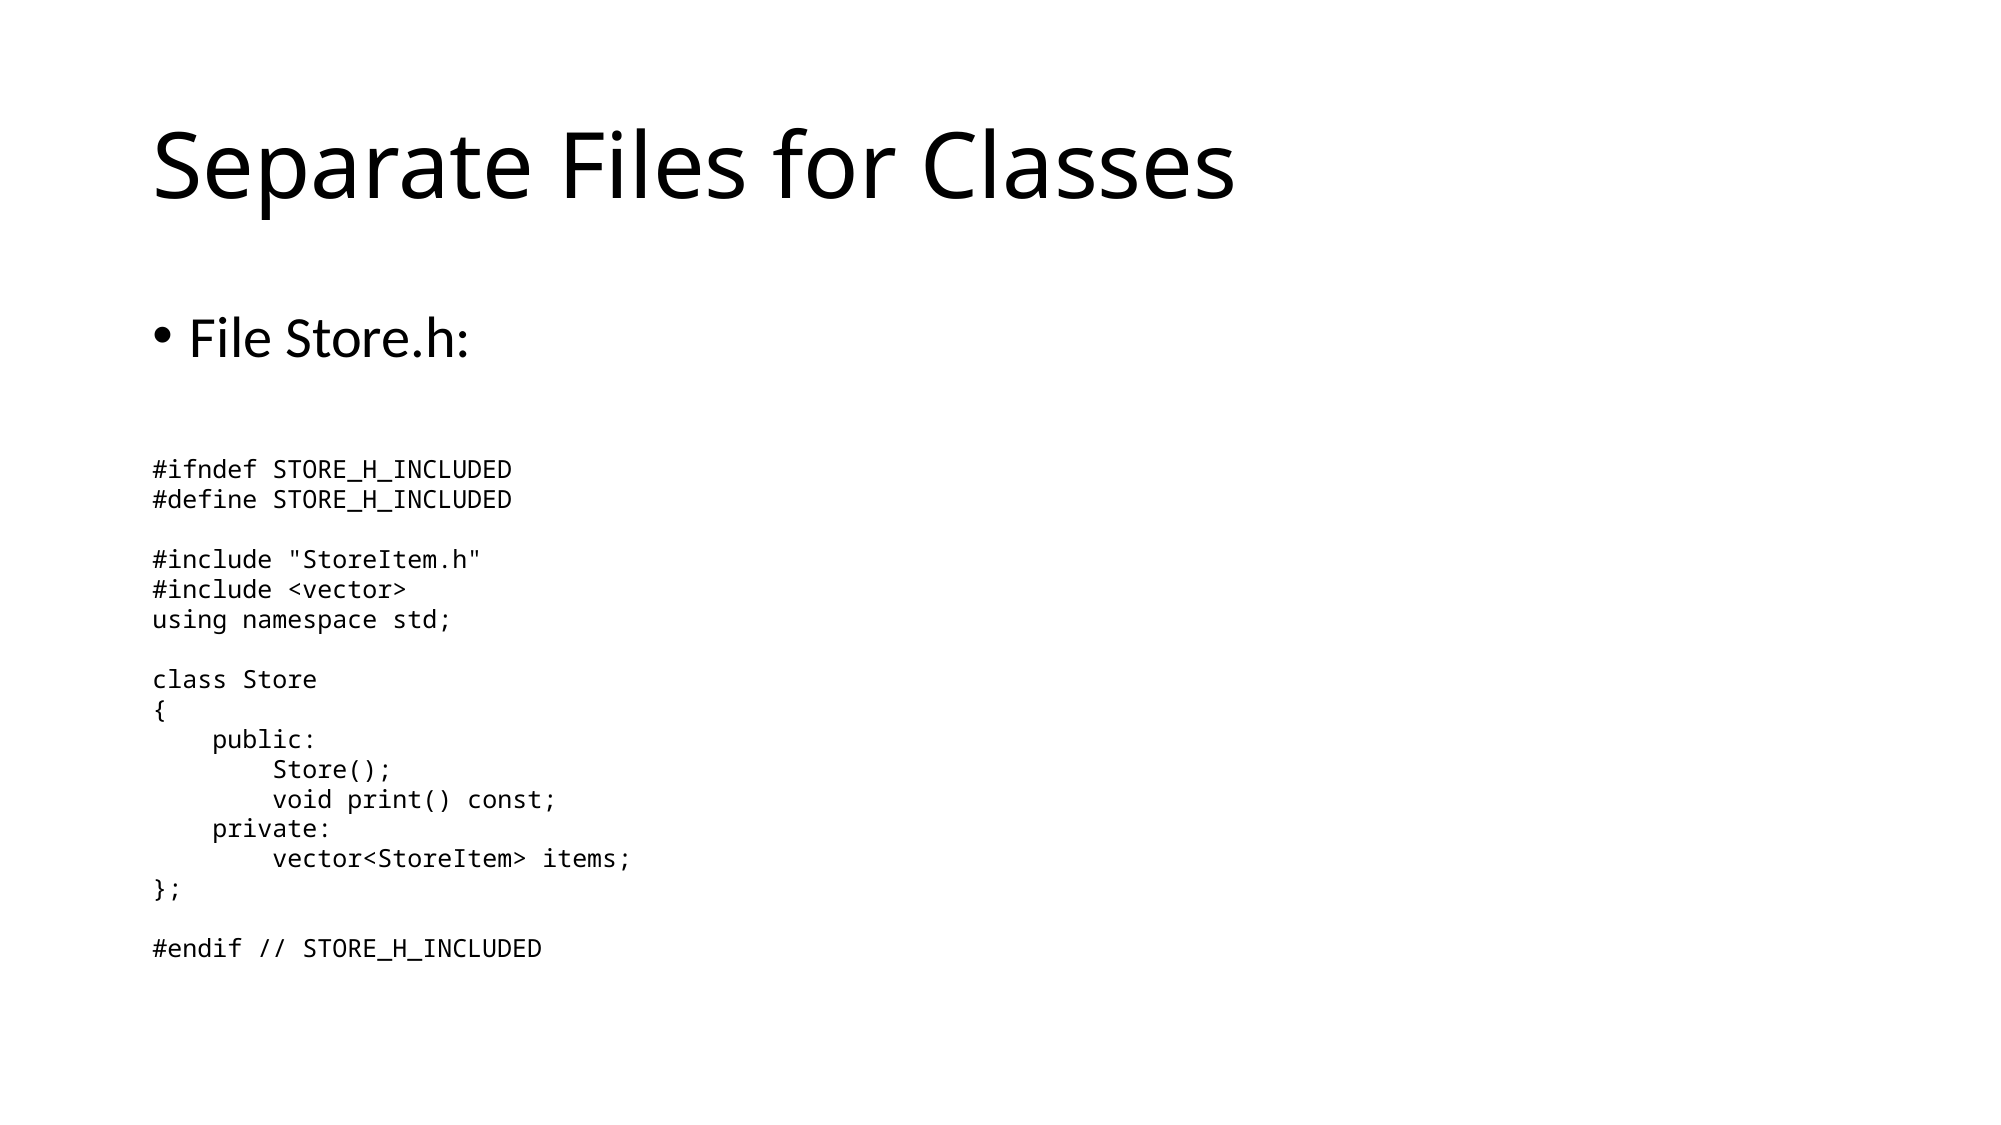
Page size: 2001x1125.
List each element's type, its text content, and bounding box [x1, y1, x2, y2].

title Separate Files for Classes [137, 59, 1863, 278]
list File Store.h: #ifndef STORE_H_INCLUDED #define STORE_H_INCLUDED #include "StoreItem.h" #include <vector> using namespace std; class Store { public: Store(); void print() const; private: vector<StoreItem> items; }; #endif // STORE_H_INCLUDED [137, 299, 1863, 1014]
